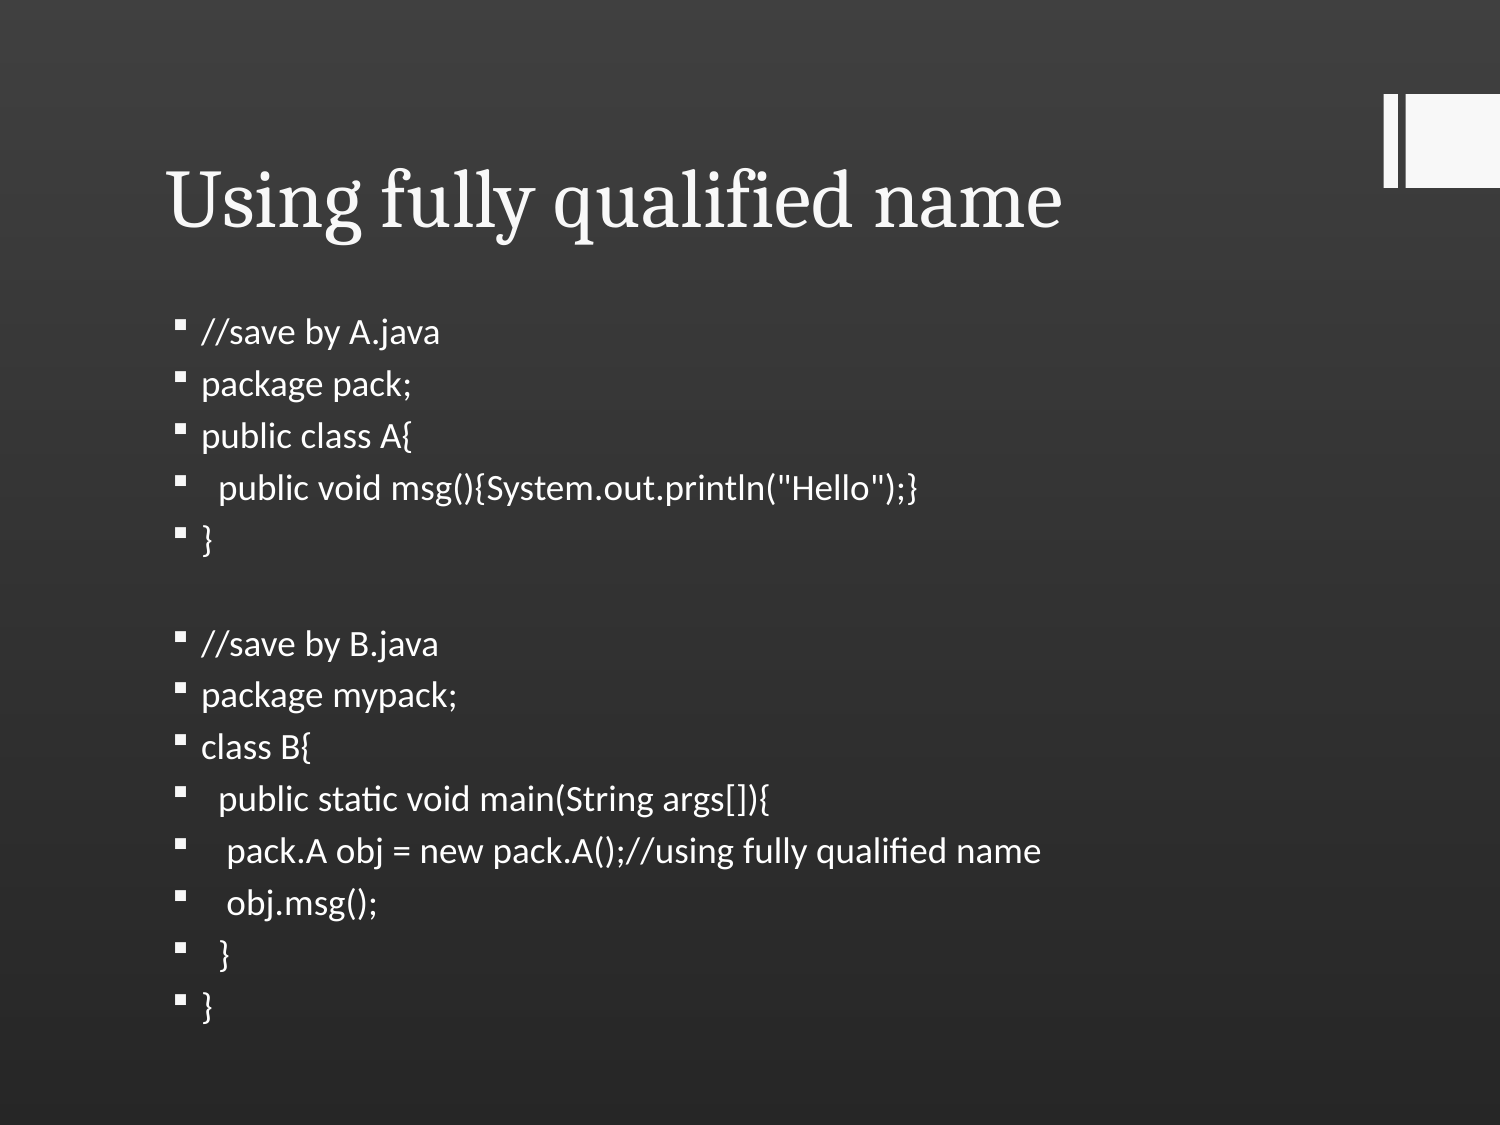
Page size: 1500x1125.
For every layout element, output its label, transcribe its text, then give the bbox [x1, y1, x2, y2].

title Using fully qualified name [150, 62, 1350, 252]
list //save by A.java package pack; public class A{ public void msg(){System.out.println("Hello");} } //save by B.java package mypack; class B{ public static void main(String args[]){ pack.A obj = new pack.A();//using fully qualified name obj.msg(); } } [150, 299, 1350, 1035]
